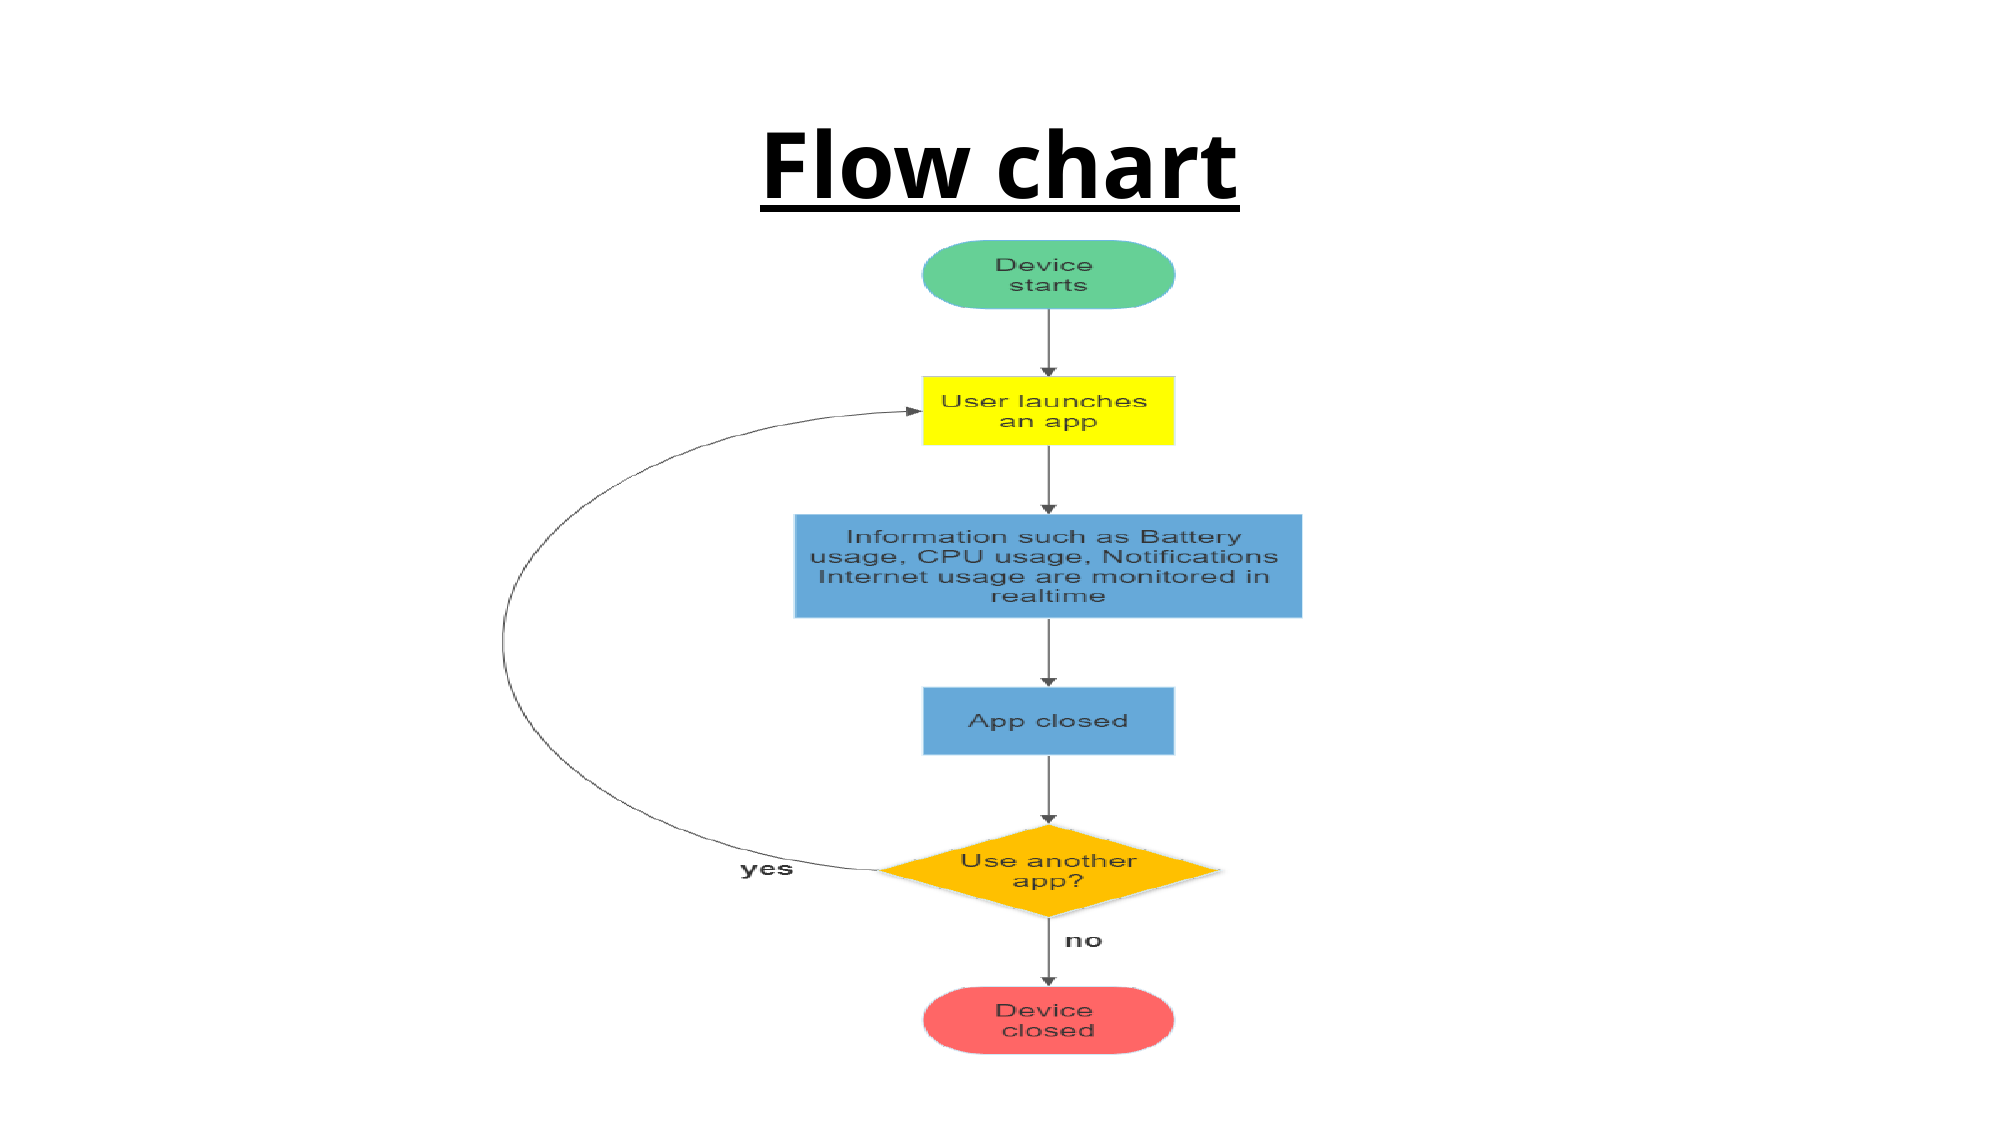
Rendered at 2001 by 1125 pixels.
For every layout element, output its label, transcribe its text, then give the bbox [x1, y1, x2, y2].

title Flow chart [137, 59, 1863, 278]
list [482, 229, 1324, 1066]
